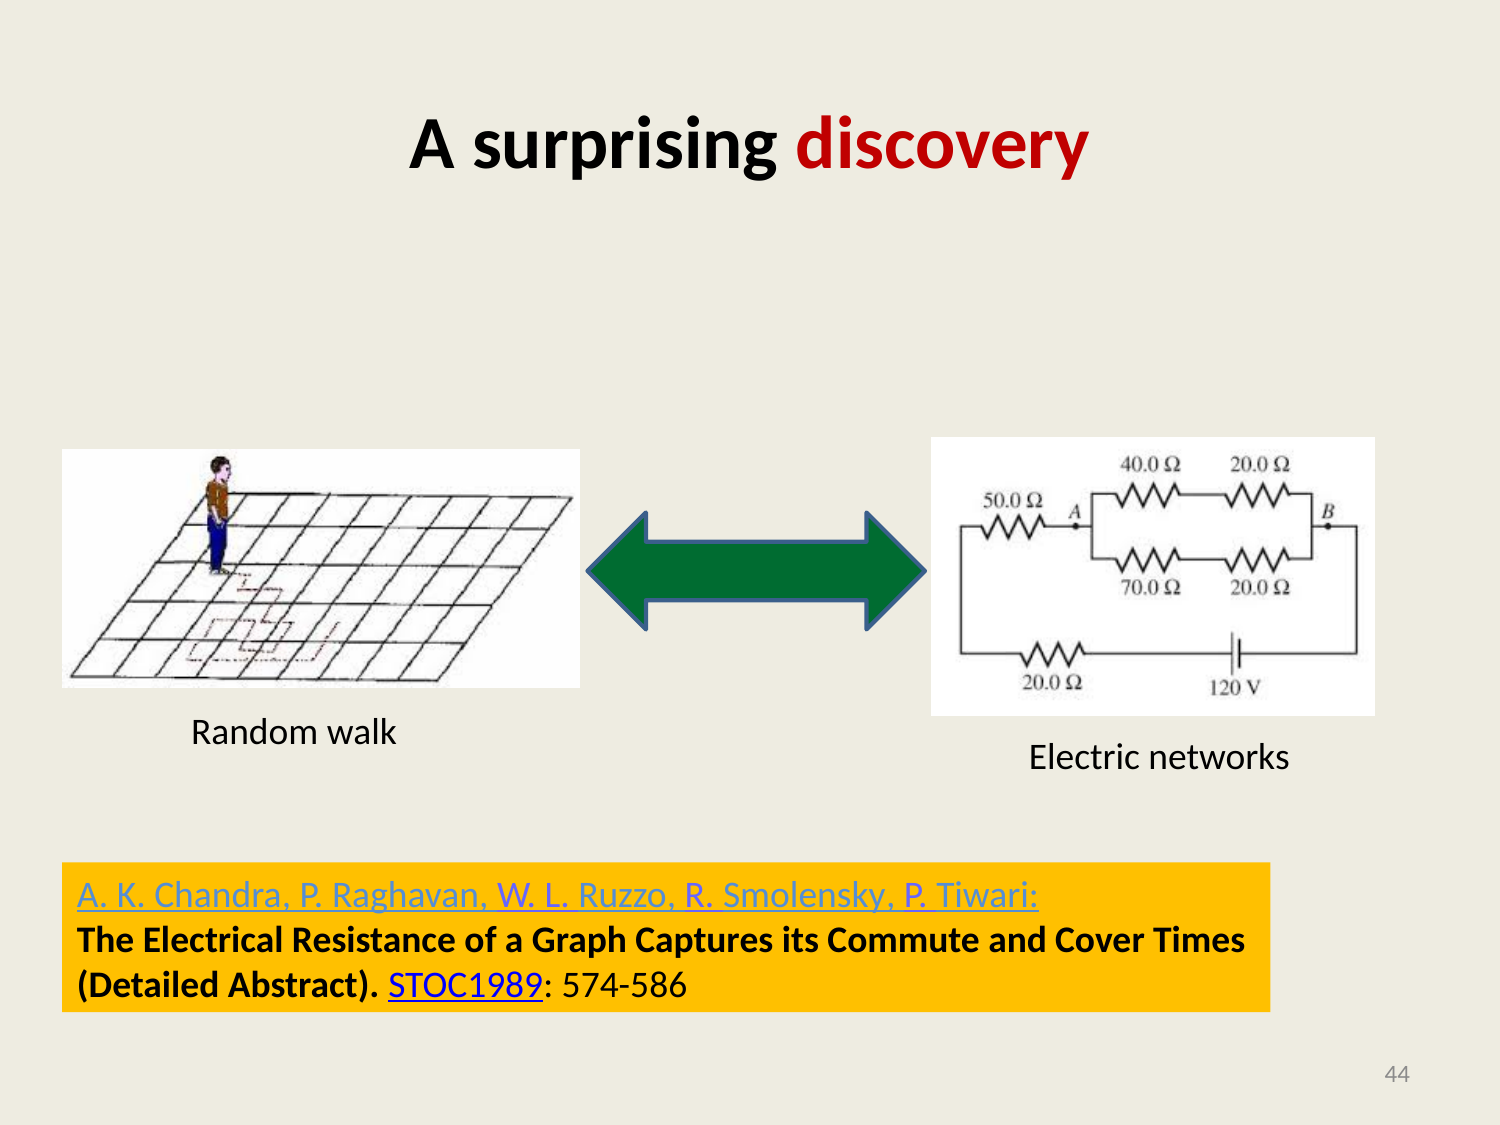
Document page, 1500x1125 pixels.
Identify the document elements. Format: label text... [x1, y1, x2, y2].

text_box [585, 510, 925, 632]
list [930, 437, 1376, 716]
title A surprising discovery [75, 45, 1425, 233]
text_box Random walk [176, 699, 412, 760]
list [62, 449, 580, 688]
slide_number 44 [1074, 1042, 1425, 1103]
text_box Electric networks [1014, 725, 1305, 785]
text_box A. K. Chandra, P. Raghavan, W. L. Ruzzo, R. Smolensky, P. Tiwari: The Electrical Resistance of a Graph Captures its Commute and Cover Times (Detailed Abstract). STOC1989: 574-586 [62, 862, 1271, 1013]
